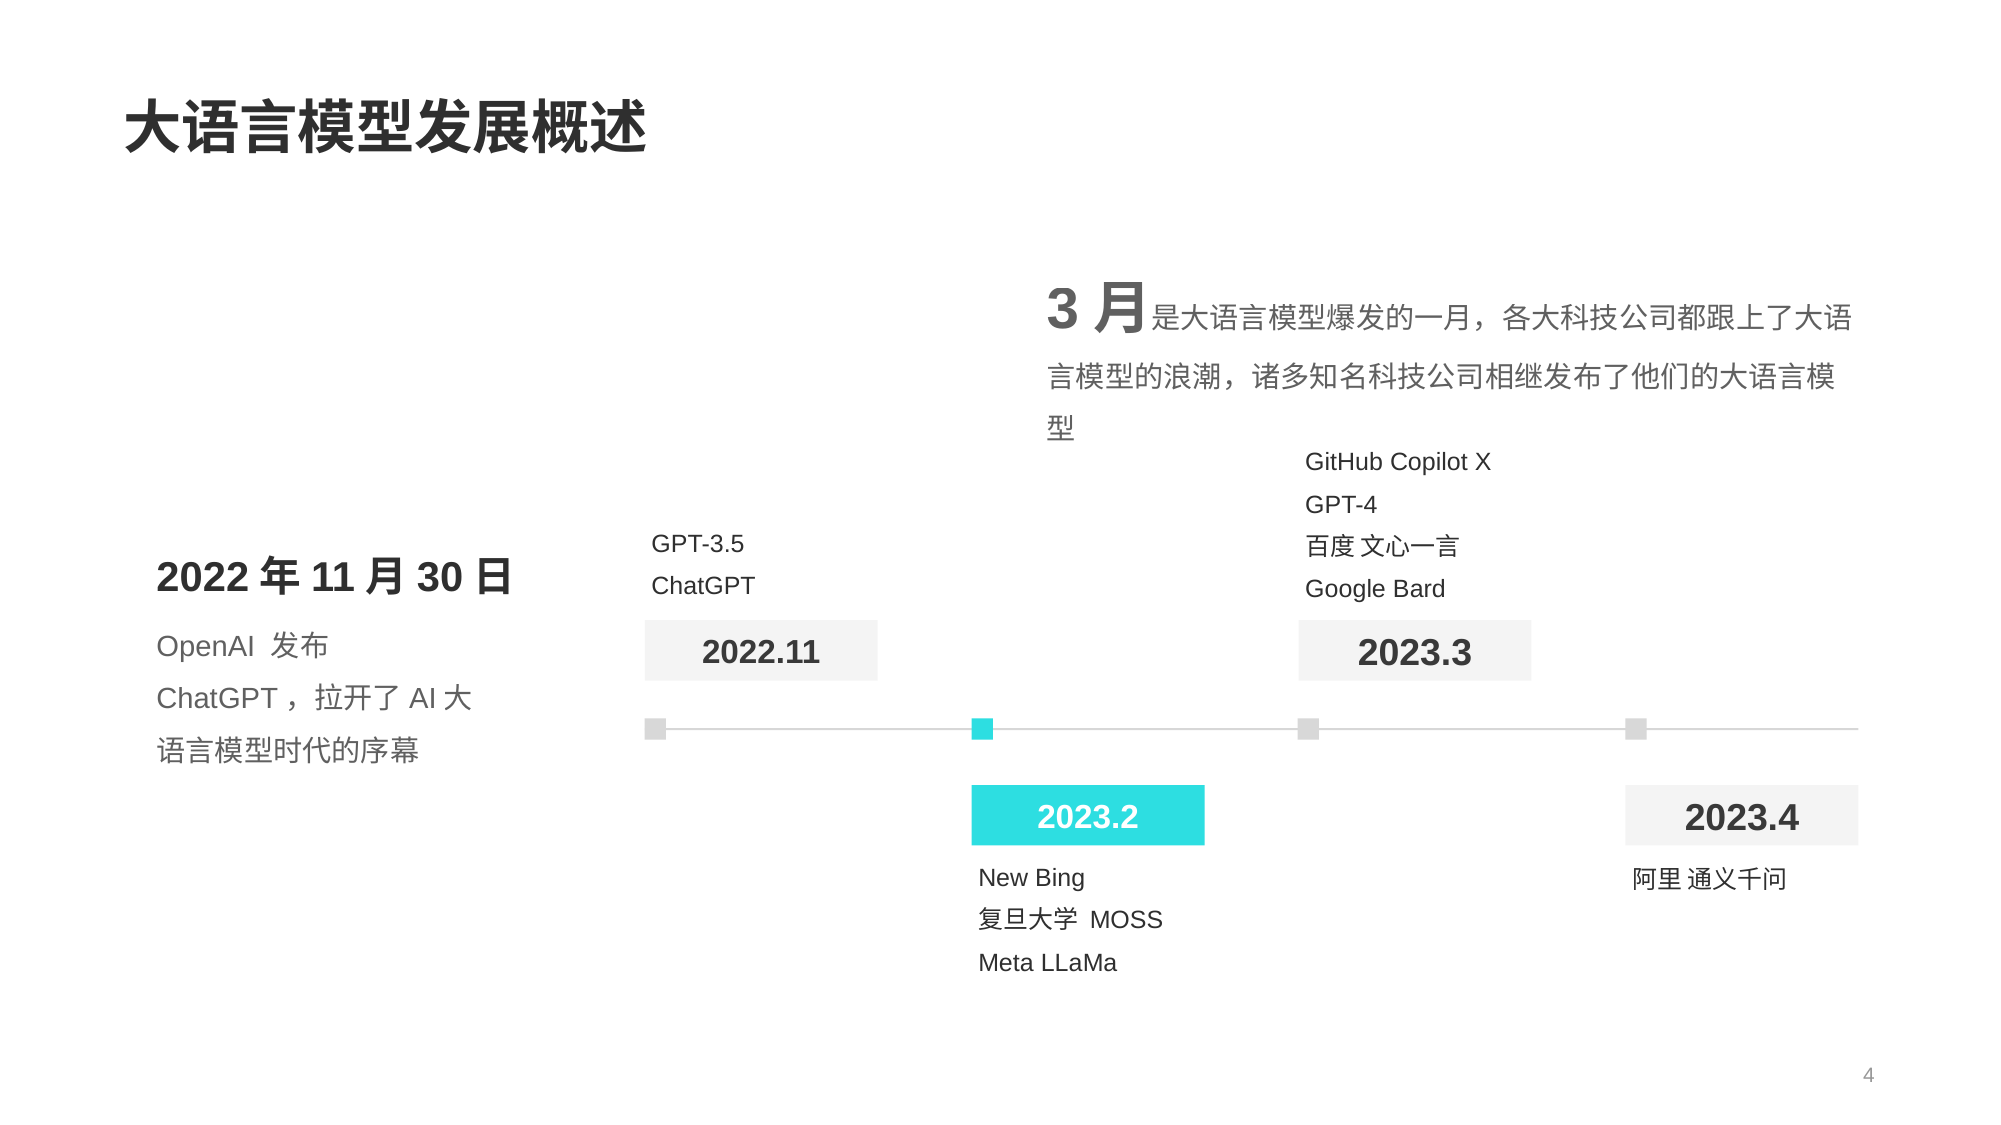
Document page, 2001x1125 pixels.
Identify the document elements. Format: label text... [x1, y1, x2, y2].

title 大语言模型发展概述 [108, 0, 1890, 169]
text_box [1624, 730, 1648, 741]
text_box 2023.4 [1624, 784, 1859, 847]
text_box 阿里 通义千问 [1617, 856, 1859, 901]
text_box New Bing 复旦大学 MOSS Meta LLaMa [963, 853, 1446, 984]
text_box 2022年11月30日 [141, 516, 623, 607]
text_box [1297, 730, 1320, 741]
text_box 2023.2 [971, 784, 1206, 847]
text_box 2022.11 [644, 619, 879, 682]
text_box [971, 717, 994, 729]
text_box OpenAI 发布 ChatGPT，拉开了AI大语言模型时代的序幕 [141, 602, 510, 775]
text_box [1624, 717, 1648, 729]
text_box [644, 717, 667, 729]
text_box 3月是大语言模型爆发的一月，各大科技公司都跟上了大语言模型的浪潮，诸多知名科技公司相继发布了他们的大语言模型 [1031, 228, 1874, 453]
text_box [971, 730, 994, 741]
text_box GitHub Copilot X GPT-4 百度 文心一言 Google Bard [1290, 438, 1532, 611]
slide_number 4 [1452, 1056, 1890, 1092]
text_box [1297, 717, 1320, 729]
text_box GPT-3.5 ChatGPT [636, 520, 878, 608]
text_box [644, 730, 667, 741]
text_box 2023.3 [1297, 619, 1532, 682]
